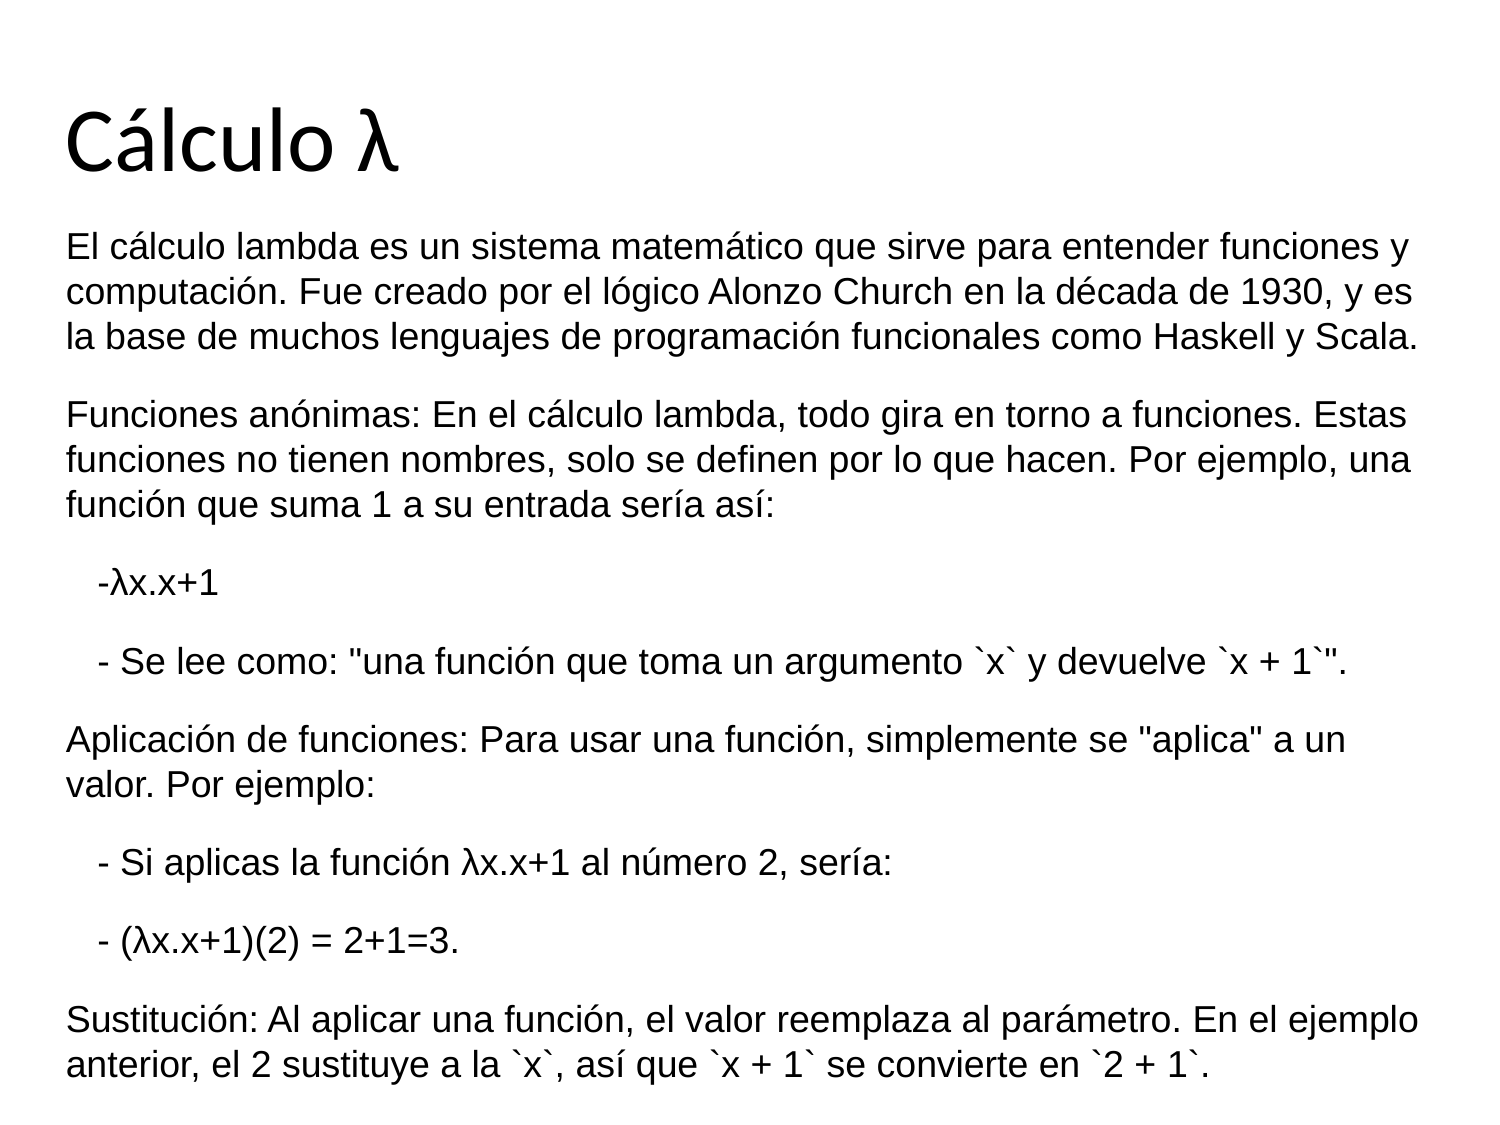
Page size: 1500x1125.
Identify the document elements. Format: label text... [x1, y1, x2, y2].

text_box Cálculo λ [51, 64, 1449, 159]
text_box El cálculo lambda es un sistema matemático que sirve para entender funciones y computación. Fue creado por el lógico Alonzo Church en la década de 1930, y es la base de muchos lenguajes de programación funcionales como Haskell y Scala. Funciones anónimas: En el cálculo lambda, todo gira en torno a funciones. Estas funciones no tienen nombres, solo se definen por lo que hacen. Por ejemplo, una función que suma 1 a su entrada sería así: -λx.x+1 - Se lee como: "una función que toma un argumento `x` y devuelve `x + 1`". Aplicación de funciones: Para usar una función, simplemente se "aplica" a un valor. Por ejemplo: - Si aplicas la función λx.x+1 al número 2, sería: - (λx.x+1)(2) = 2+1=3. Sustitución: Al aplicar una función, el valor reemplaza al parámetro. En el ejemplo anterior, el 2 sustituye a la `x`, así que `x + 1` se convierte en `2 + 1`. [51, 206, 1449, 890]
